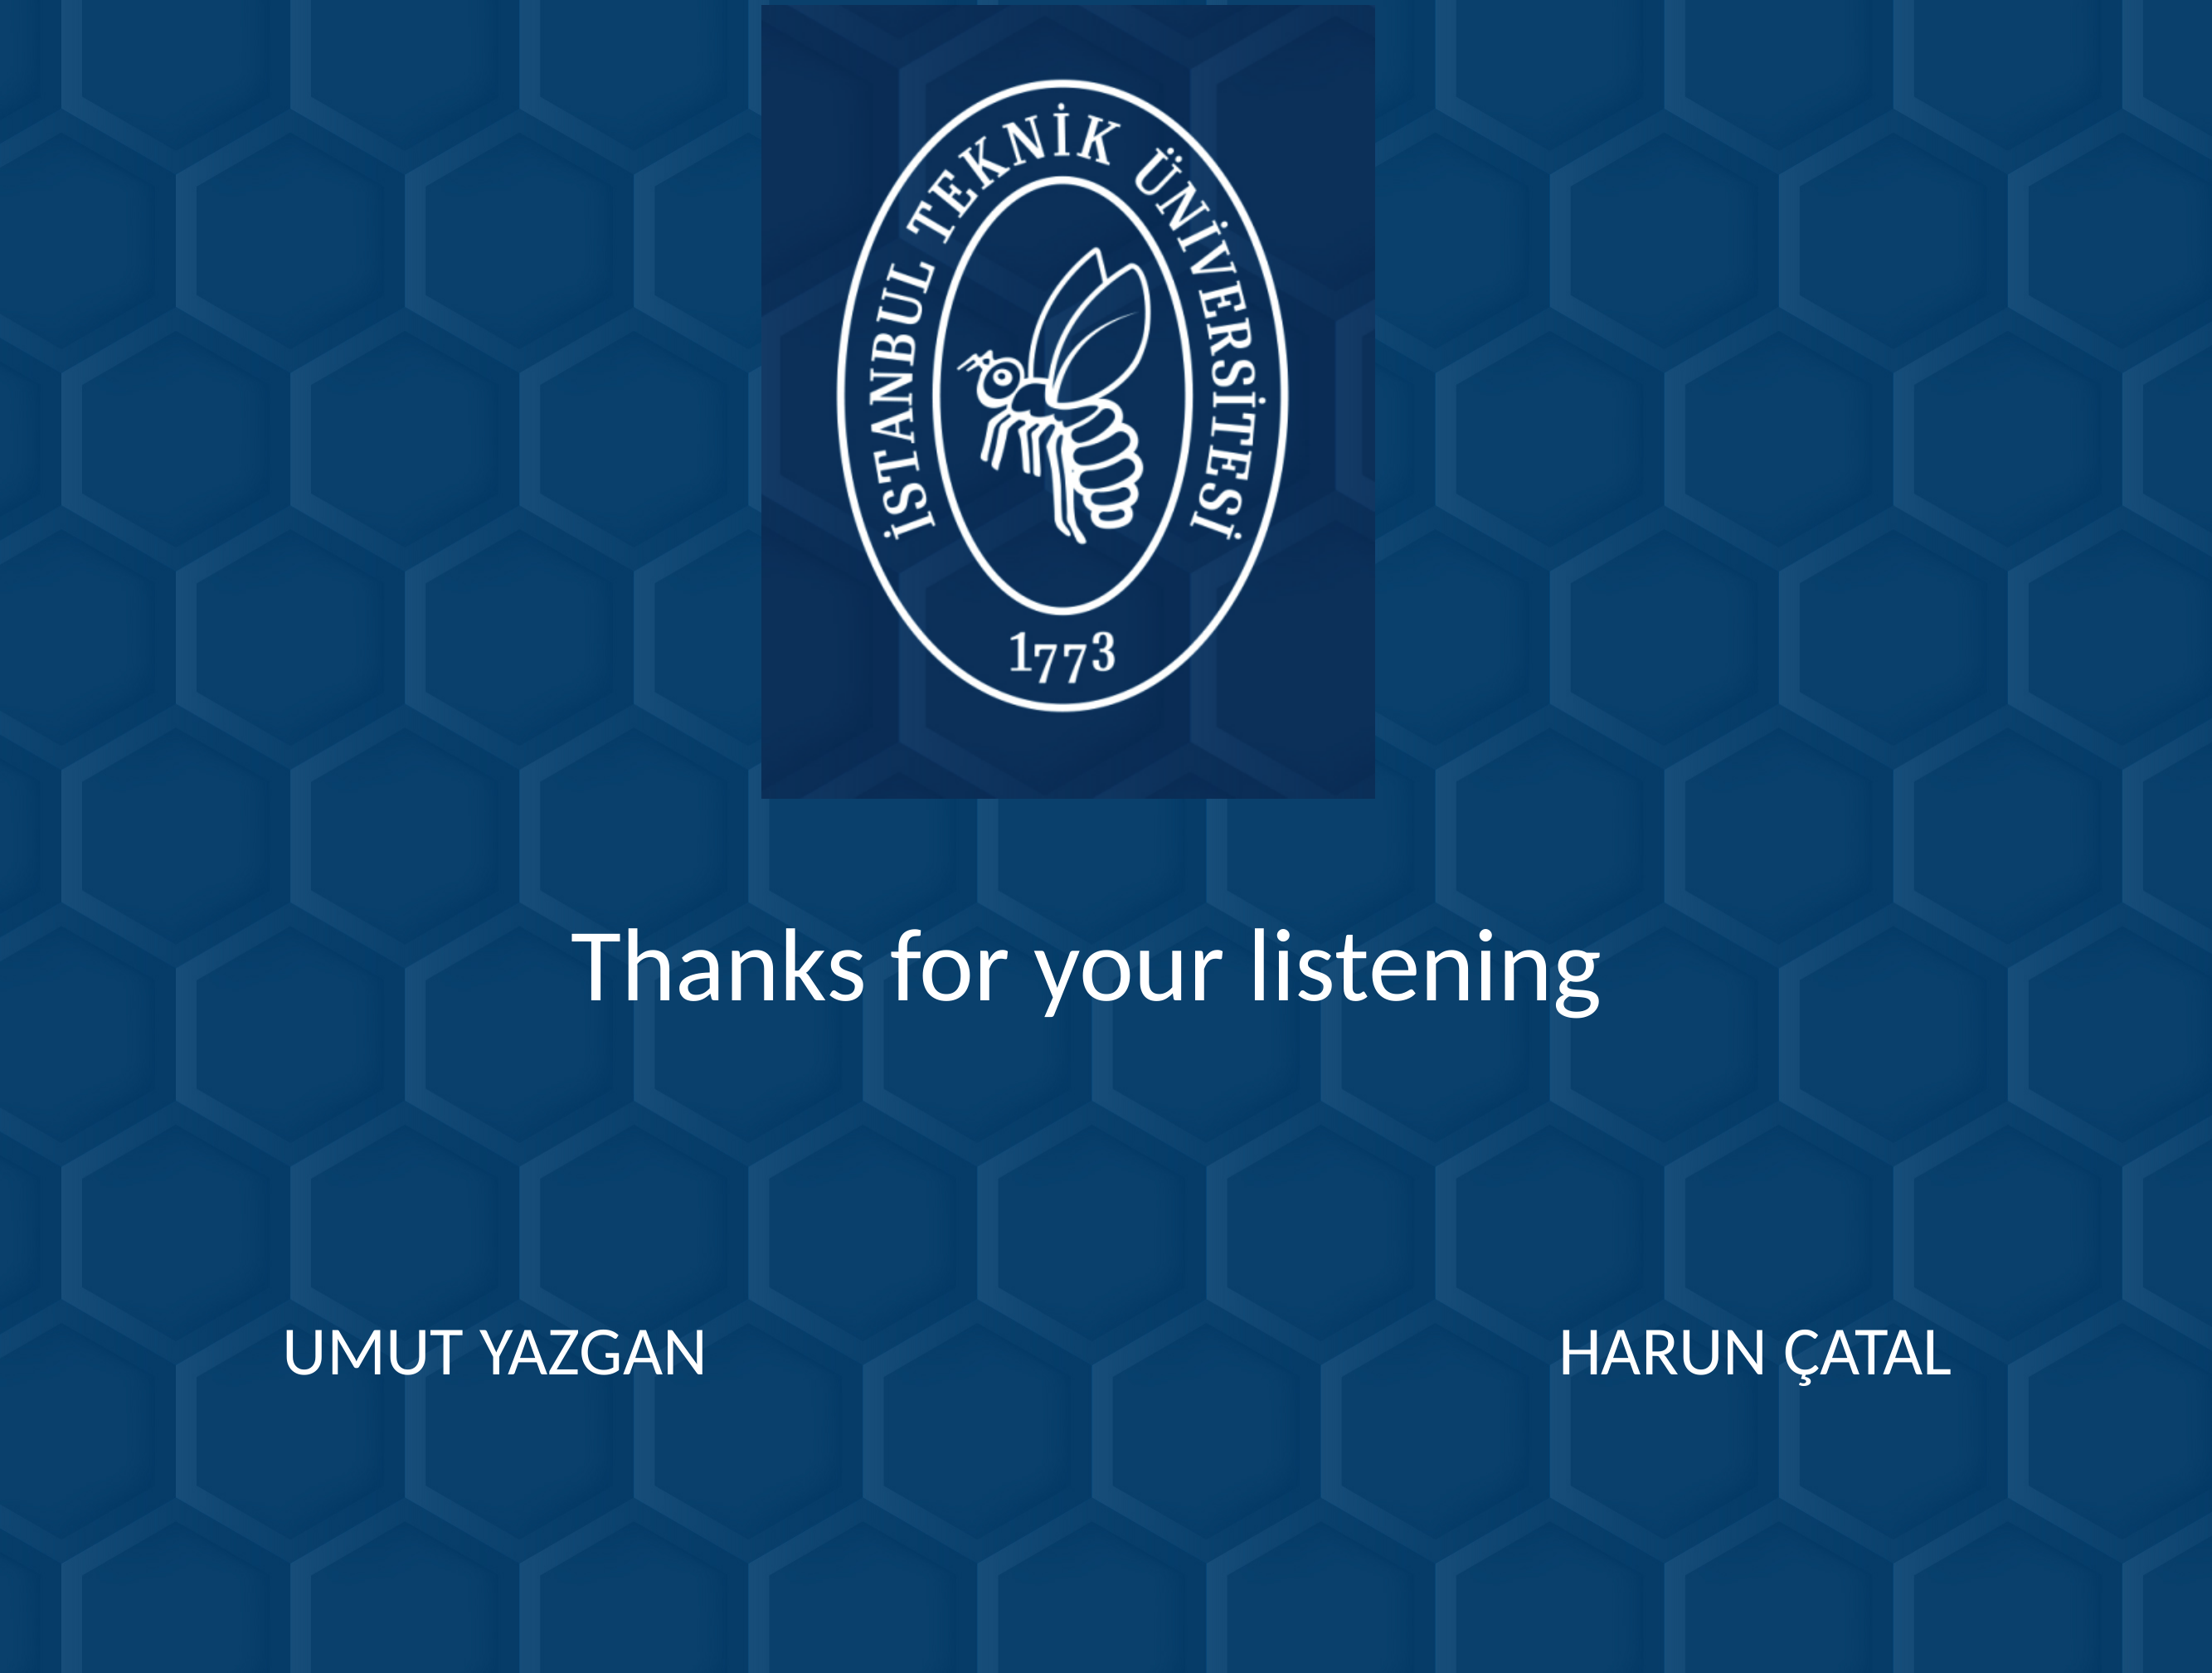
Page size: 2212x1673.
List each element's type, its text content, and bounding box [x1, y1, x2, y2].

picture [0, 0, 2212, 1673]
text_box UMUT YAZGAN [151, 1299, 839, 1395]
text_box Thanks for your listening [391, 890, 1782, 1152]
text_box HARUN ÇATAL [1412, 1299, 2099, 1395]
